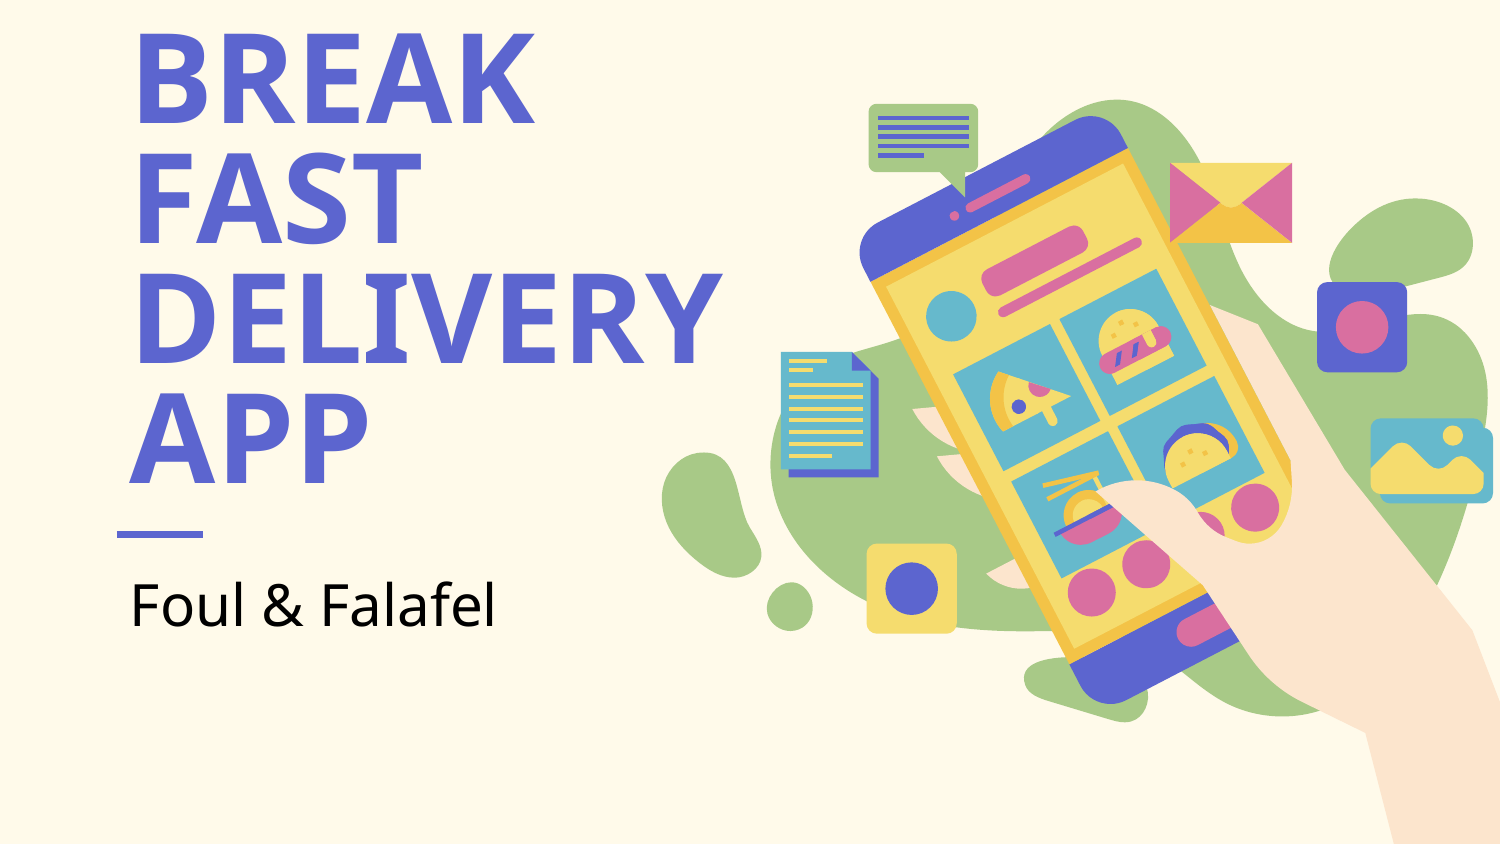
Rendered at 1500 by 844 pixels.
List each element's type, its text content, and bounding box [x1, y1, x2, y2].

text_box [780, 103, 1500, 844]
title BREAK FAST DELIVERY APP [114, 125, 654, 523]
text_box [659, 99, 1491, 723]
subtitle Foul & Falafel [114, 553, 654, 684]
